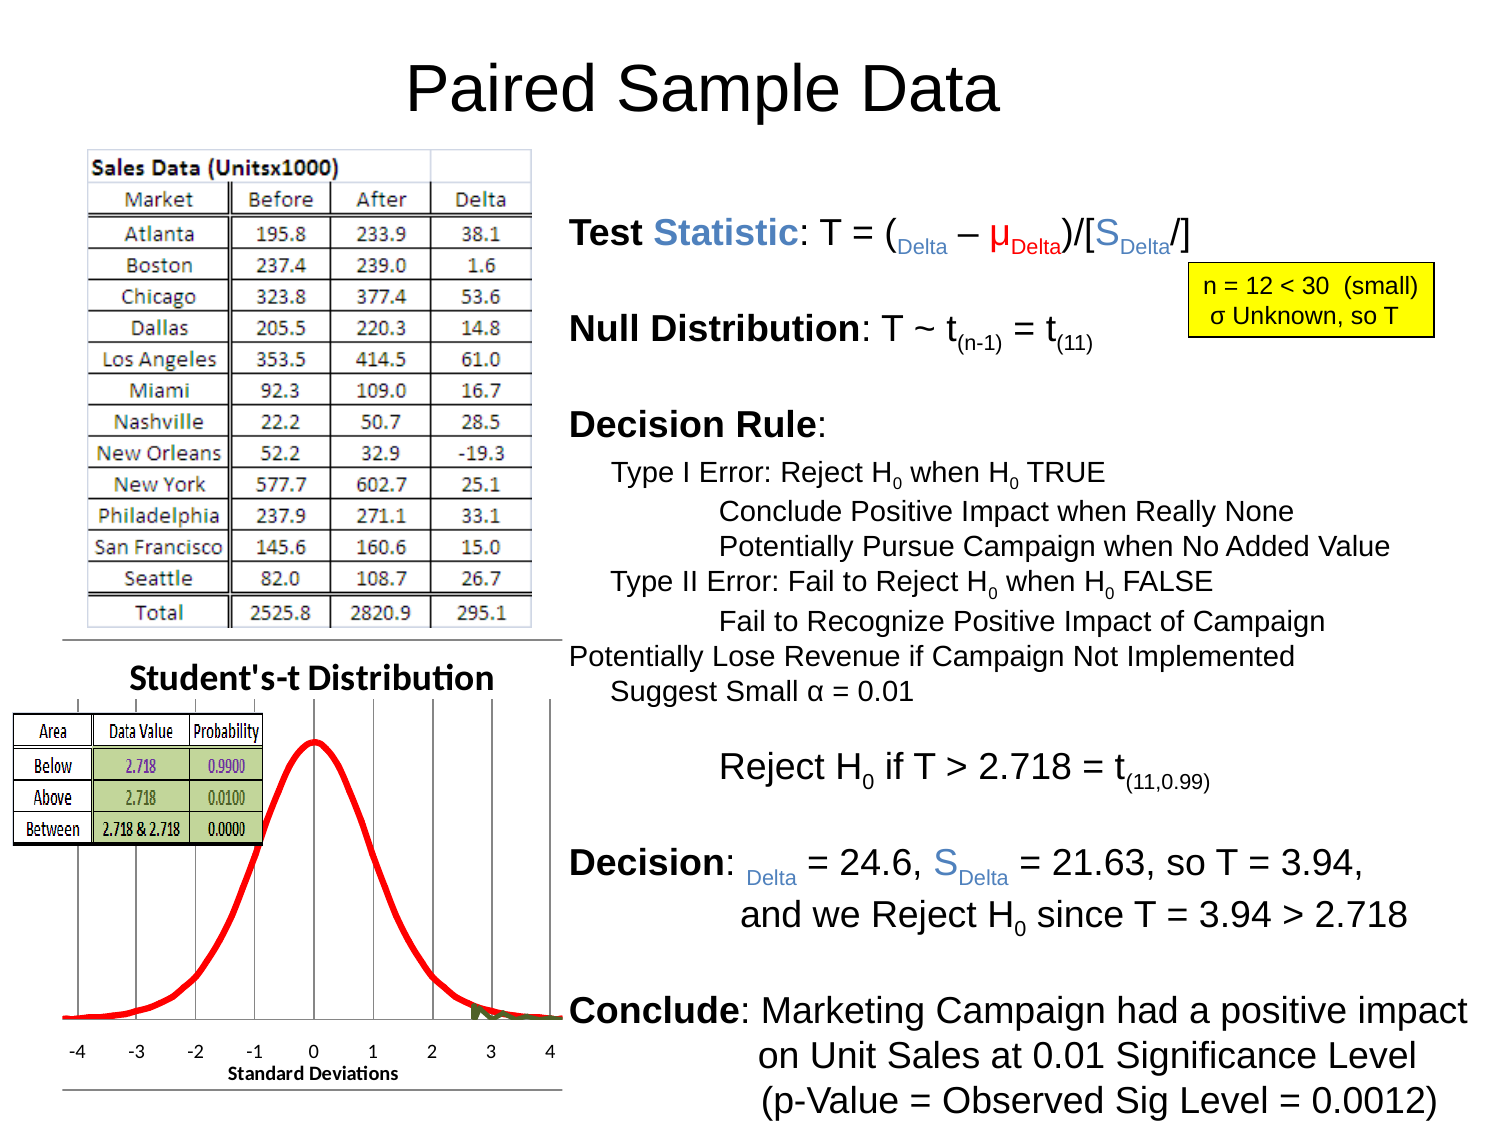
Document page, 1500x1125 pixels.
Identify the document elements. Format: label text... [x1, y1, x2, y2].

picture [87, 149, 532, 629]
text_box Paired Sample Data [390, 37, 1017, 133]
picture [12, 637, 563, 1091]
text_box n = 12 < 30 (small) σ Unknown, so T [1188, 262, 1434, 338]
